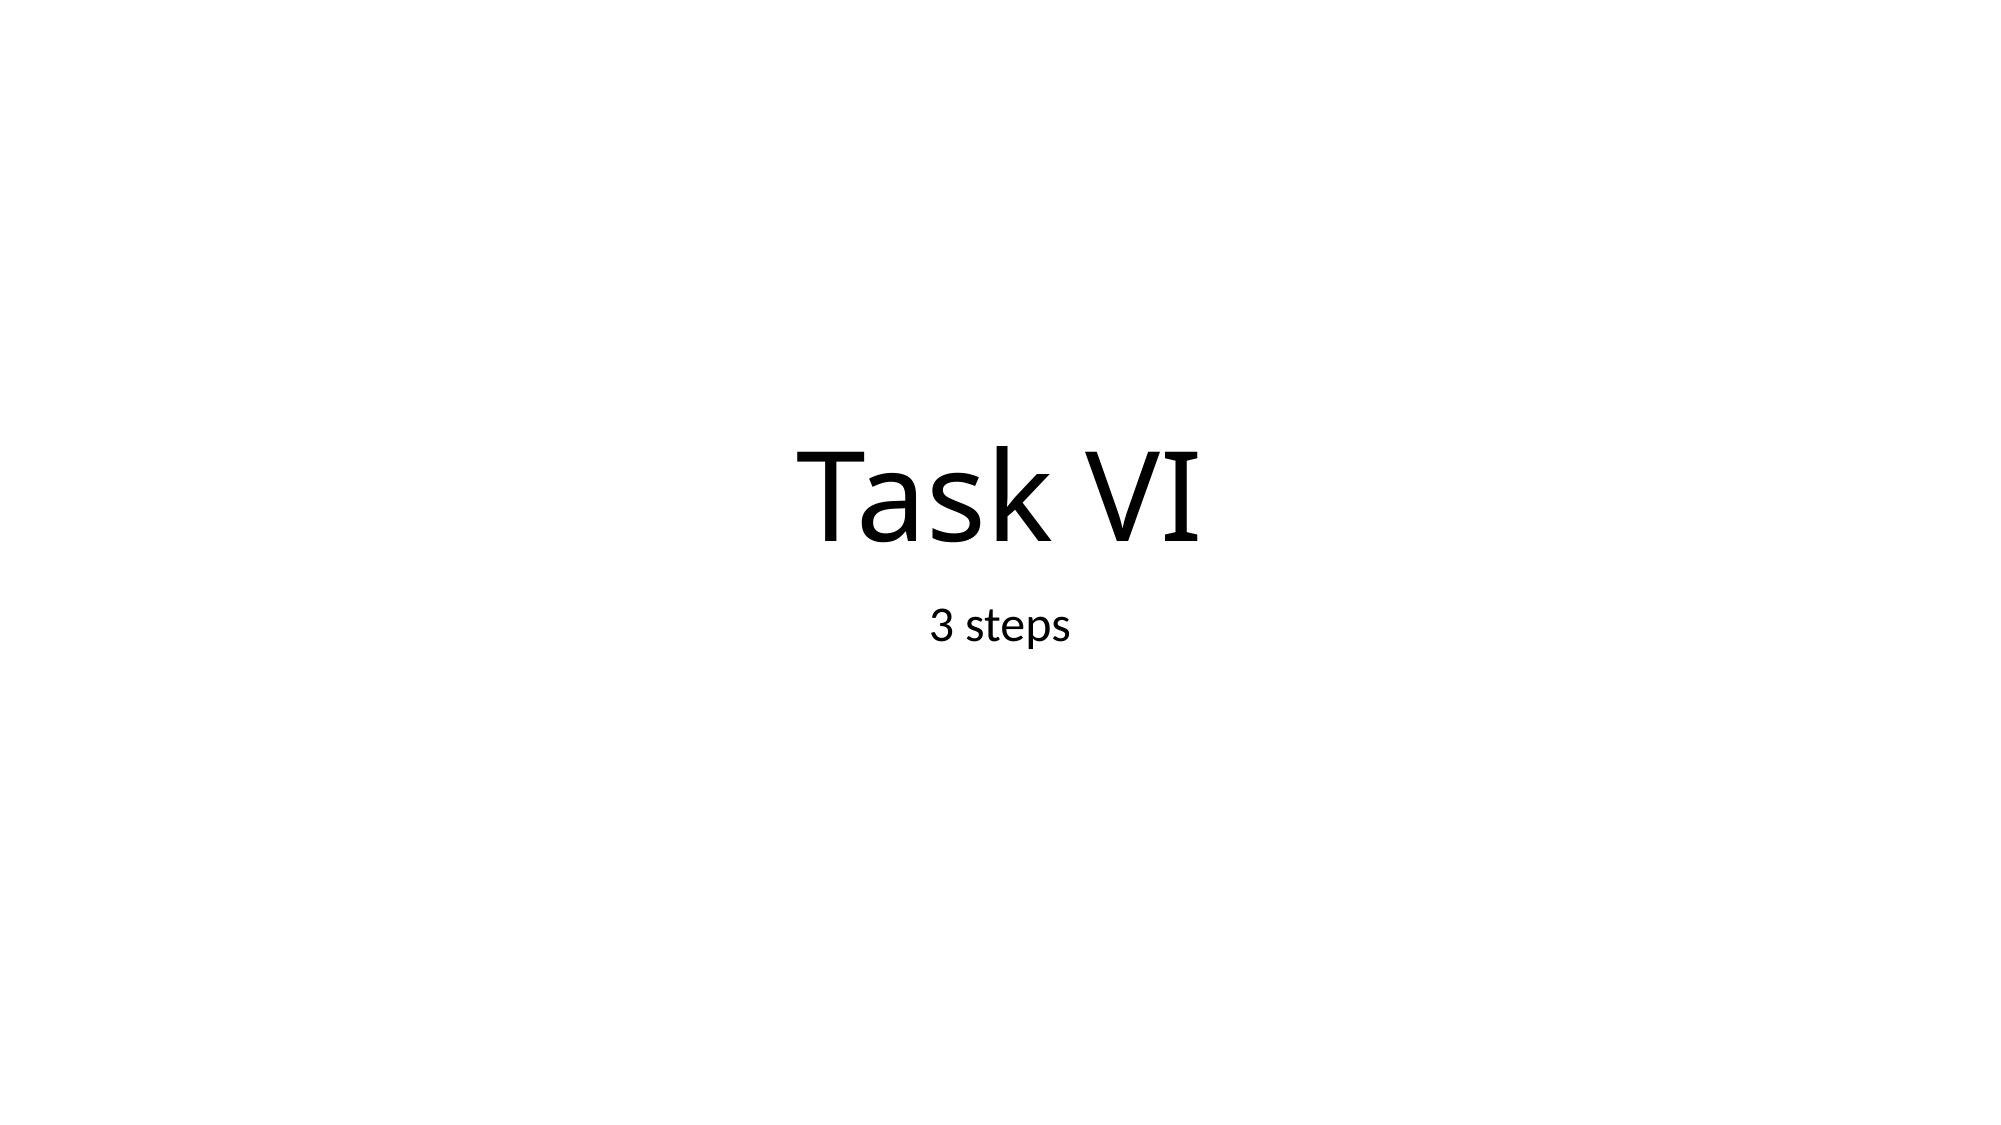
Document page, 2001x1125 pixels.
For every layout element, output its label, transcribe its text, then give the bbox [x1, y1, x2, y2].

subtitle 3 steps [249, 590, 1750, 863]
title Task VI [249, 184, 1750, 576]
